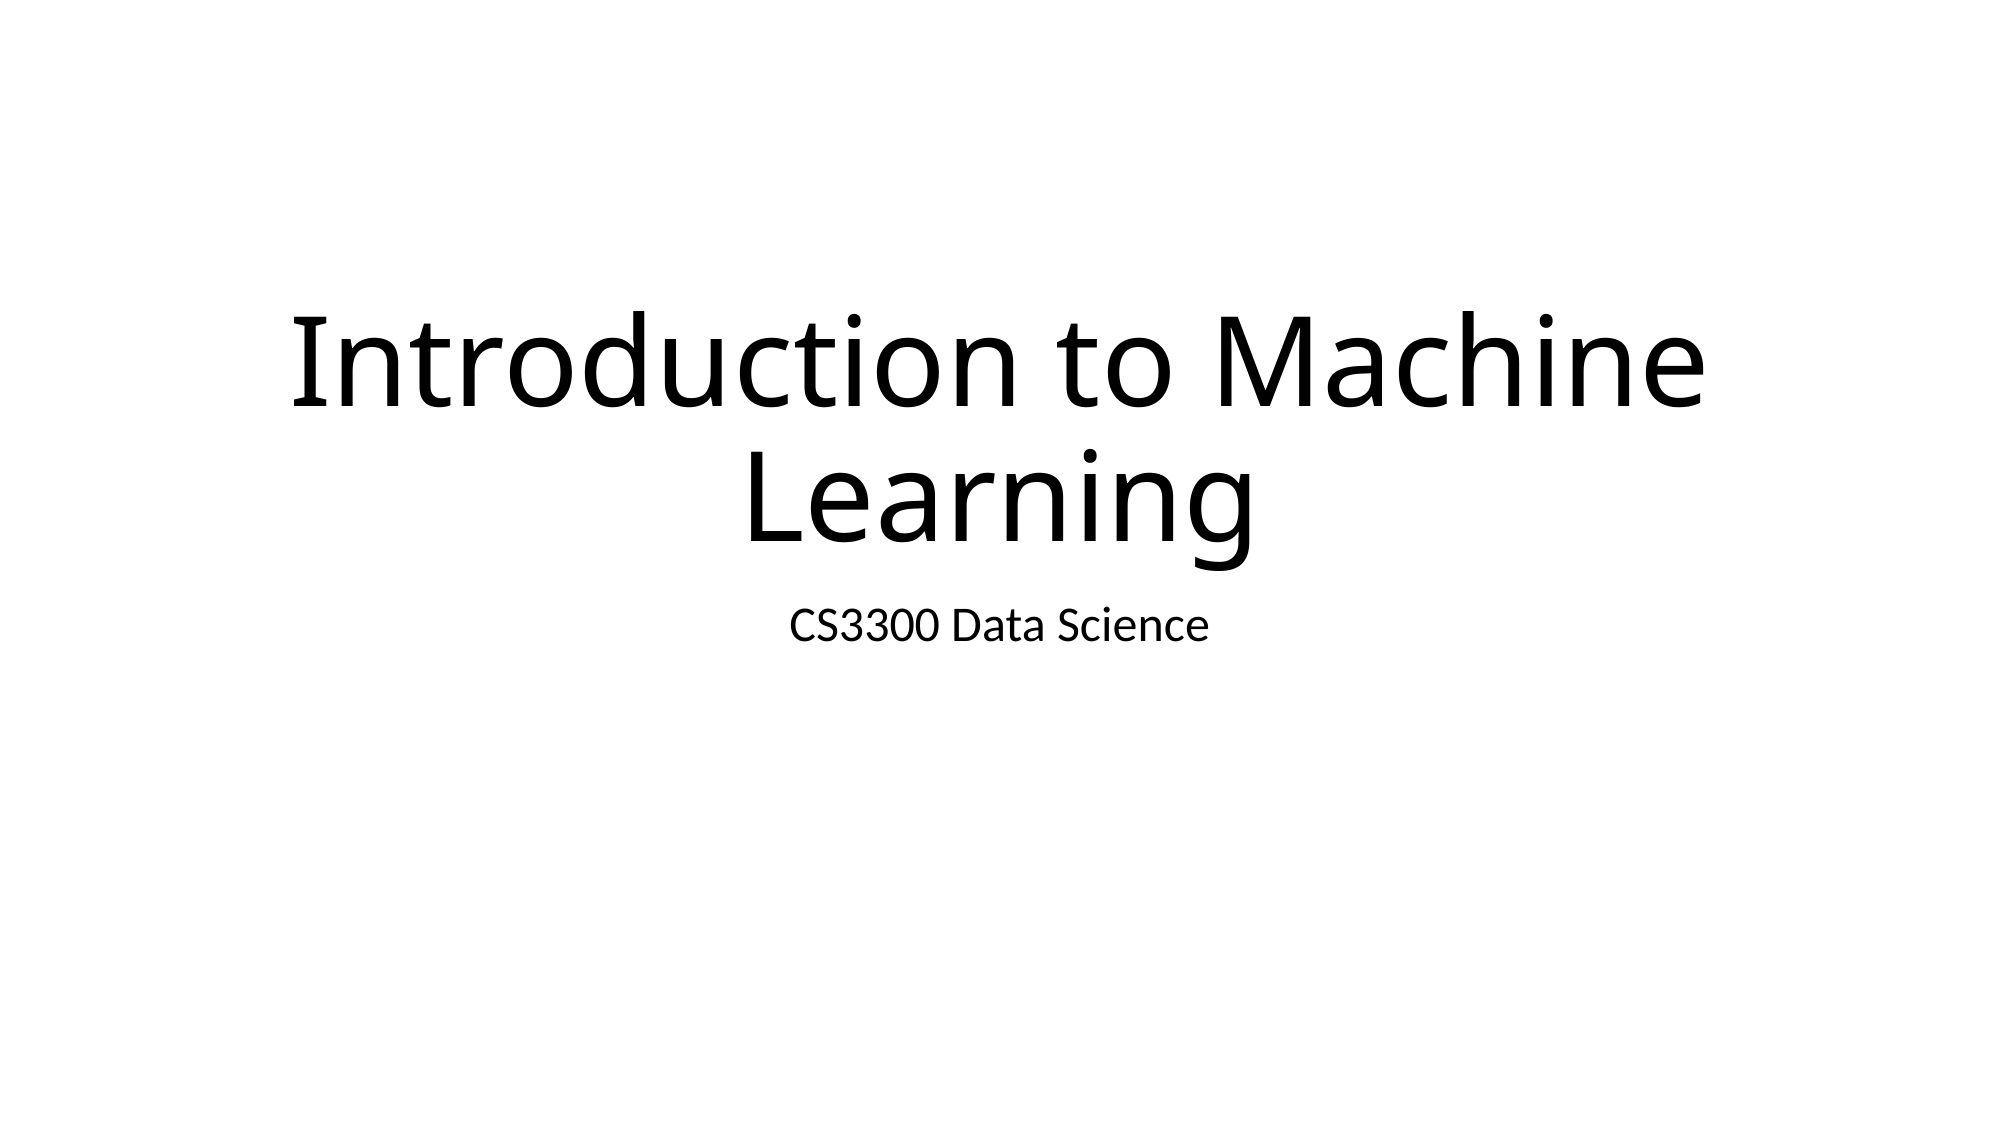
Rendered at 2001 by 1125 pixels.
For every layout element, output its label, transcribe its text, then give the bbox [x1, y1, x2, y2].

title Introduction to Machine Learning [249, 184, 1750, 576]
subtitle CS3300 Data Science [249, 590, 1750, 863]
